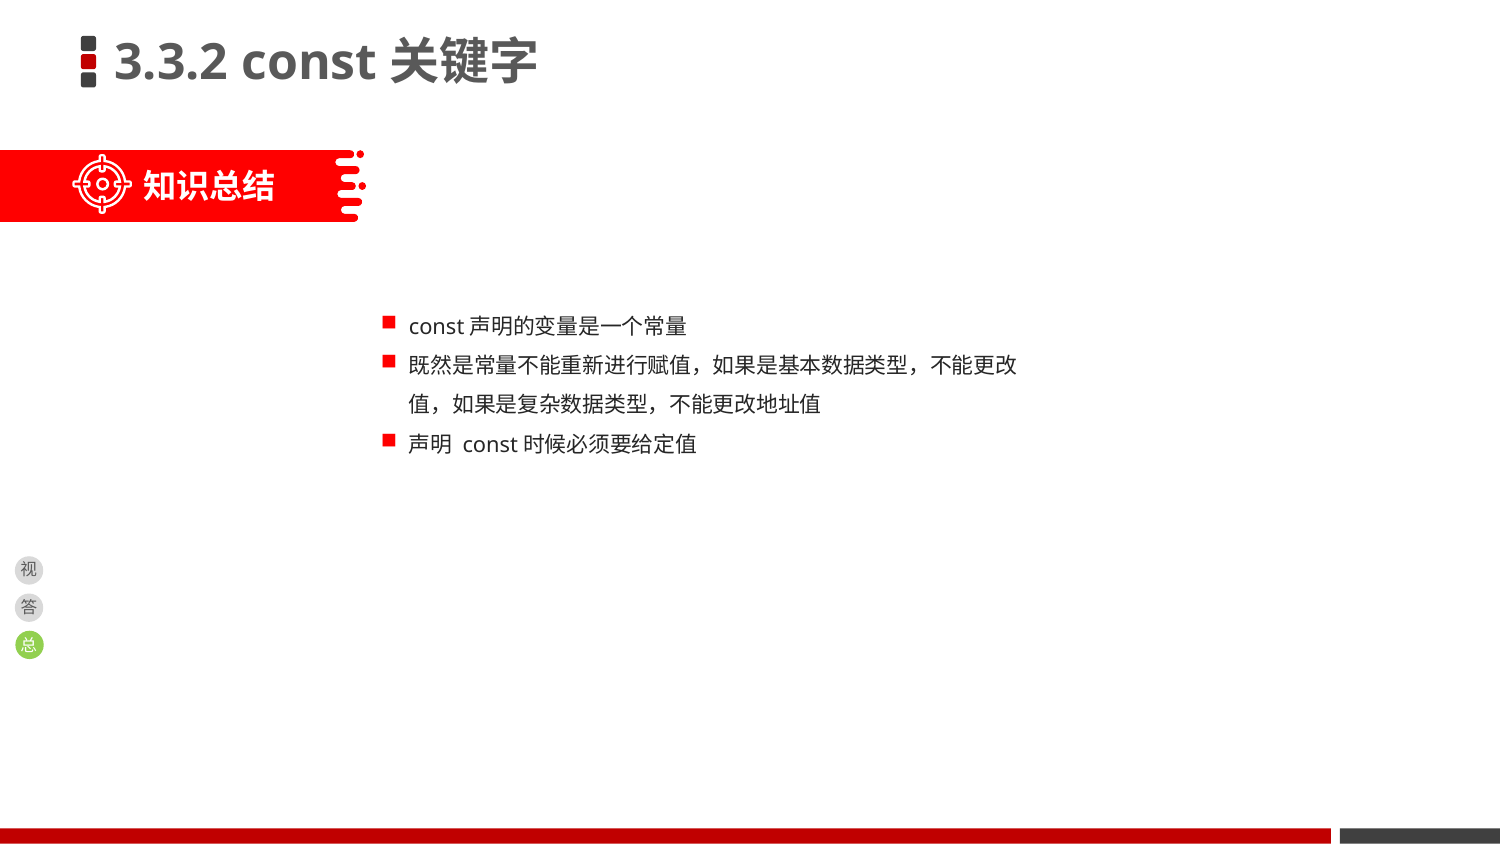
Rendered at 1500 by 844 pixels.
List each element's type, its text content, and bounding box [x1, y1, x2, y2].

text_box [356, 150, 365, 158]
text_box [72, 153, 133, 214]
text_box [59, 161, 67, 213]
text_box 知识总结 [137, 158, 495, 213]
text_box 3.3.2 const关键字 [103, 0, 987, 130]
text_box const声明的变量是一个常量 既然是常量不能重新进行赋值，如果是基本数据类型，不能更改值，如果是复杂数据类型，不能更改地址值 声明 const时候必须要给定值 [366, 291, 1075, 464]
text_box [132, 213, 358, 222]
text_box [5, 632, 54, 663]
text_box [0, 150, 354, 222]
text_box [5, 551, 54, 588]
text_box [5, 589, 54, 626]
